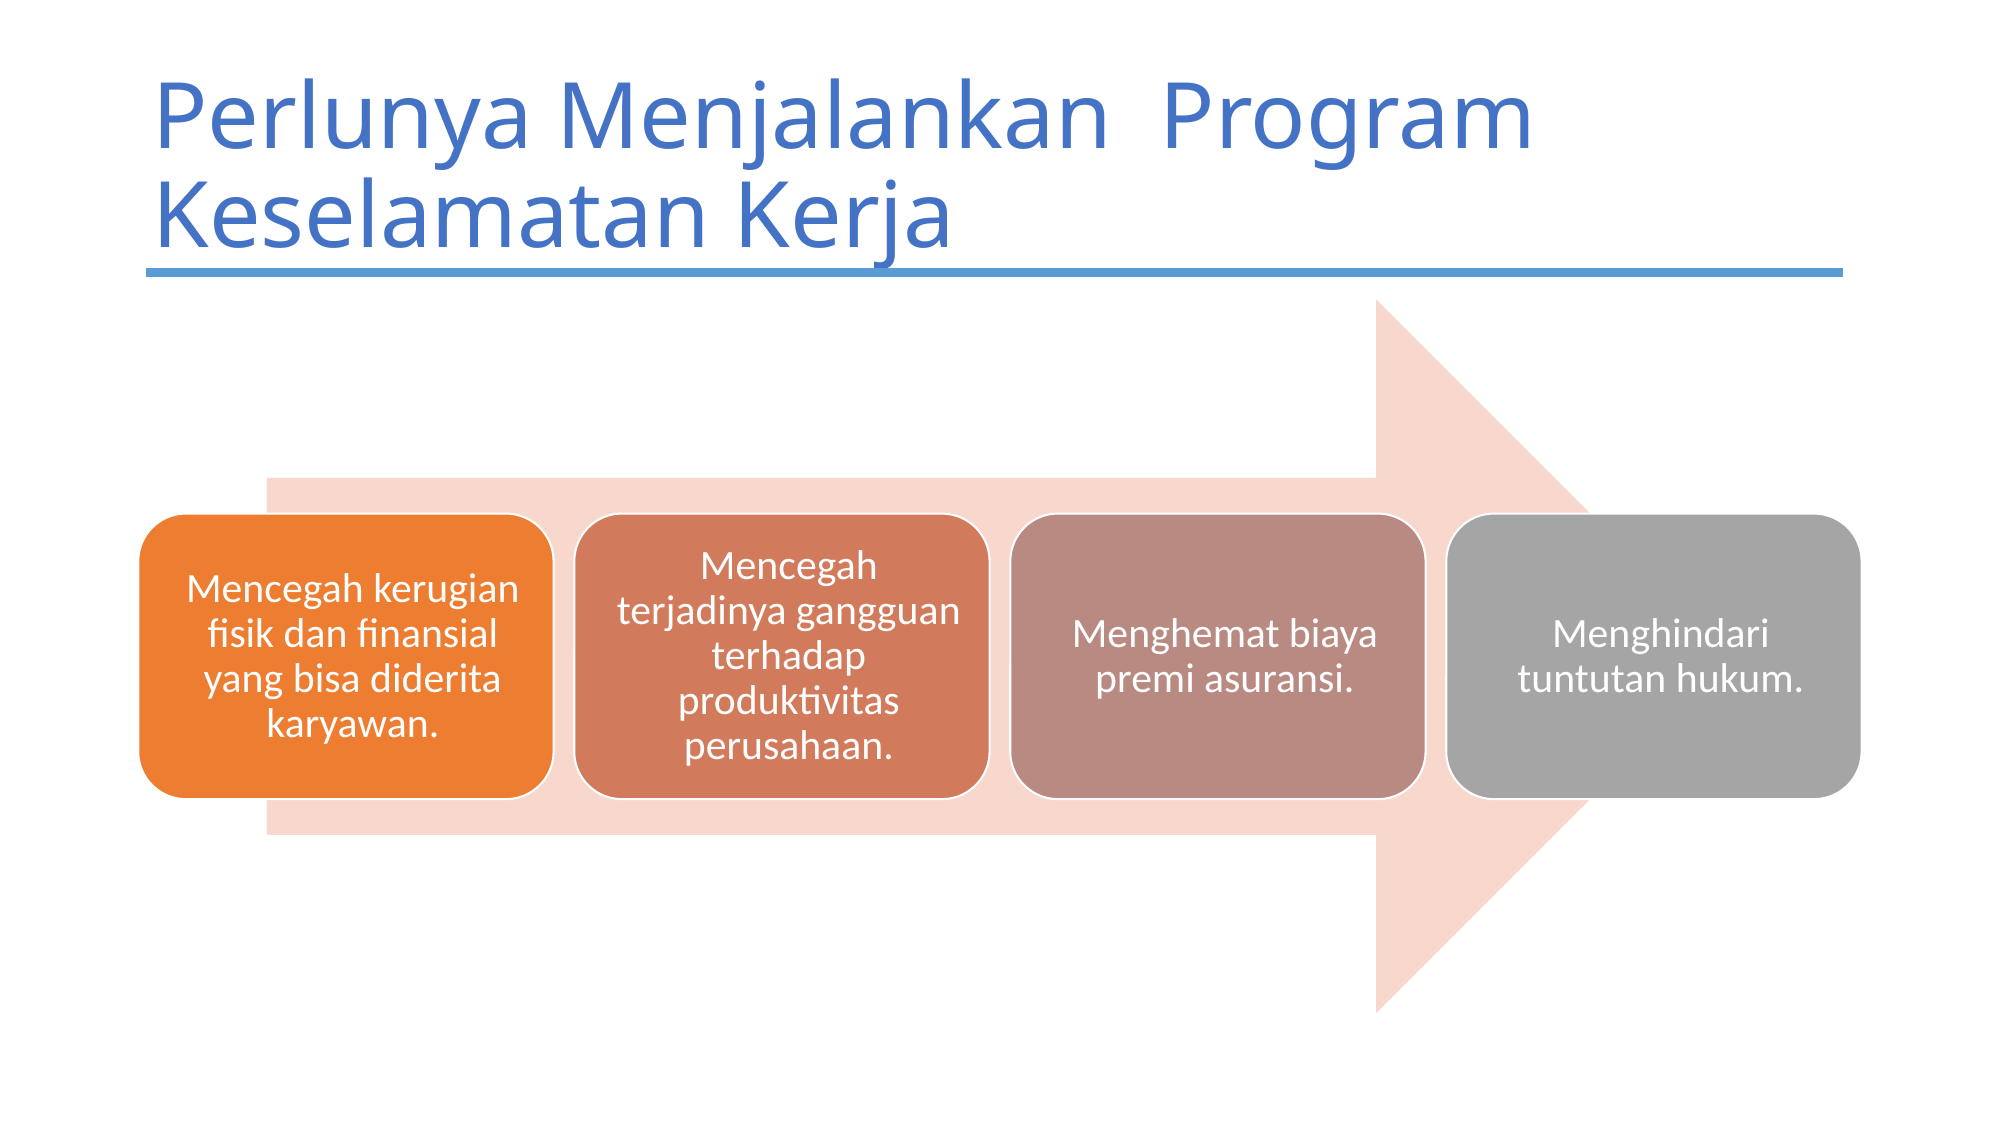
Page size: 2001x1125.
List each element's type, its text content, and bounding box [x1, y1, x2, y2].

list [137, 299, 1863, 1014]
title Perlunya Menjalankan Program Keselamatan Kerja [137, 59, 1863, 278]
